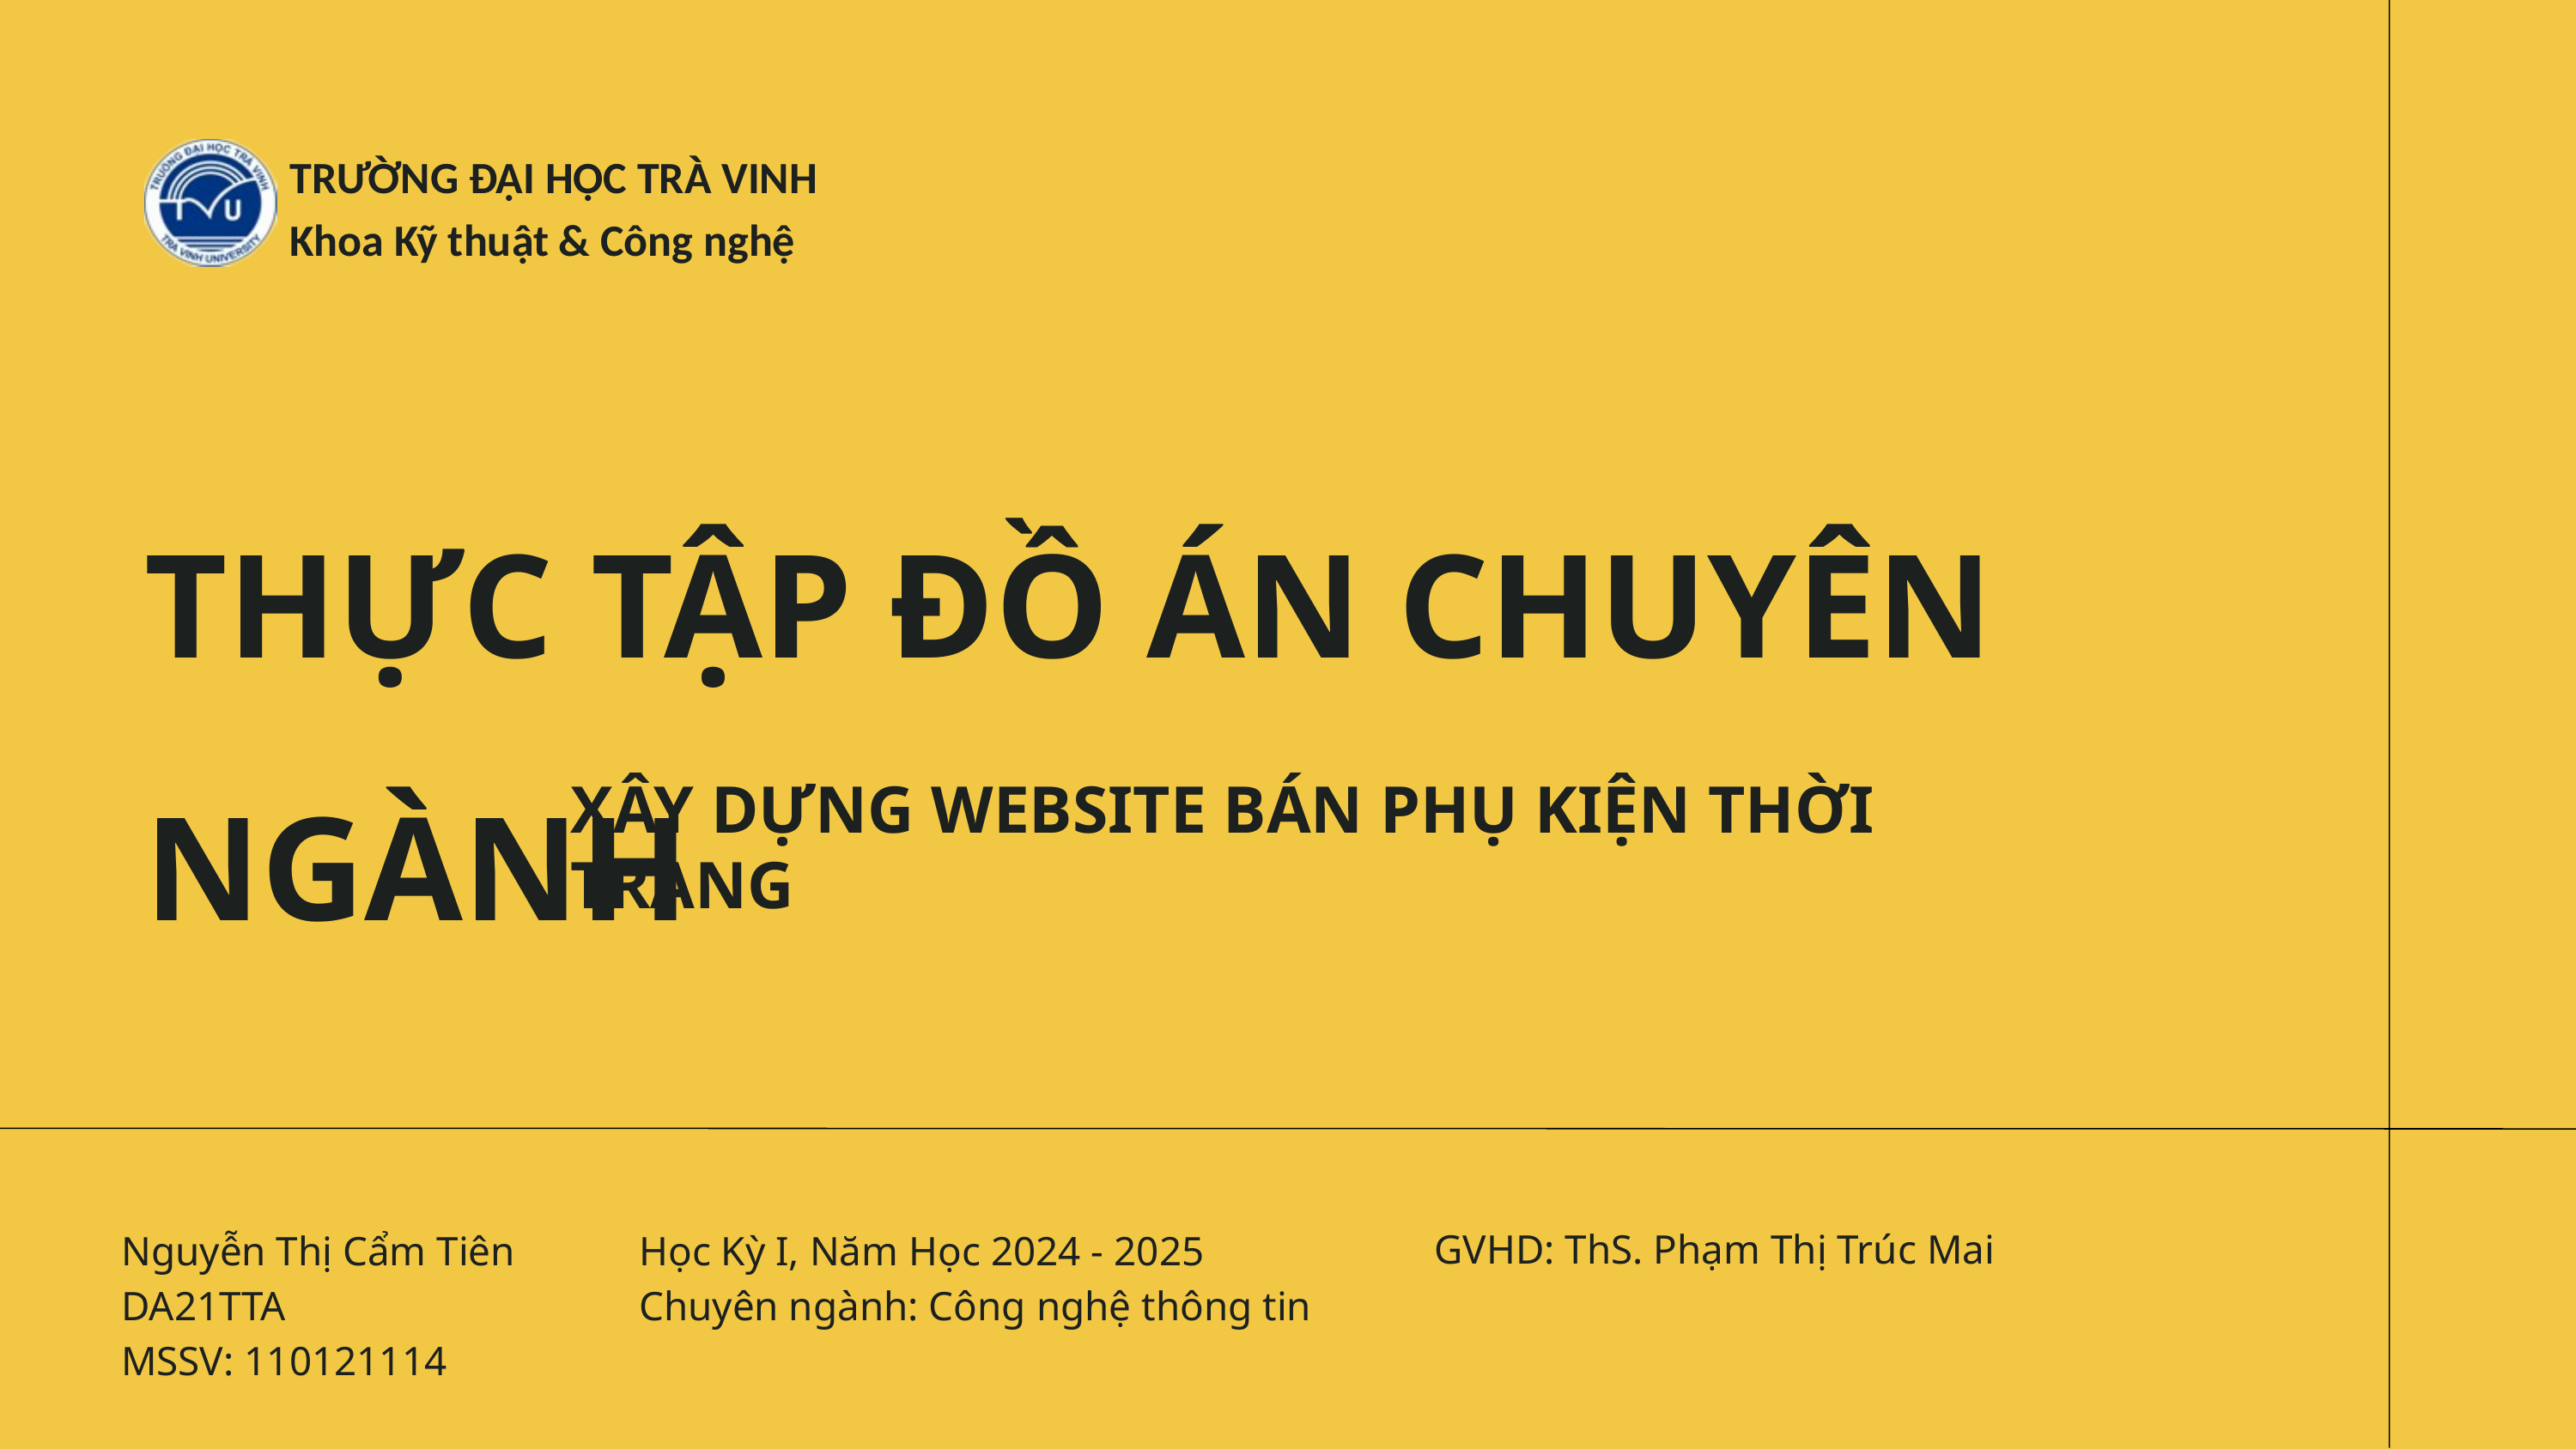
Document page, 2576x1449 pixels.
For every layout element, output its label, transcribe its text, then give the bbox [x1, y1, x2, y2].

picture [144, 139, 277, 267]
text_box THỰC TẬP ĐỒ ÁN CHUYÊN NGÀNH [144, 424, 2404, 949]
text_box GVHD: ThS. Phạm Thị Trúc Mai [1434, 1216, 2037, 1272]
text_box TRƯỜNG ĐẠI HỌC TRÀ VINH Khoa Kỹ thuật & Công nghệ [289, 139, 1086, 265]
text_box Học Kỳ I, Năm Học 2024 - 2025 Chuyên ngành: Công nghệ thông tin [639, 1218, 1342, 1330]
text_box Nguyễn Thị Cẩm Tiên DA21TTA MSSV: 110121114 [121, 1218, 547, 1385]
text_box XÂY DỰNG WEBSITE BÁN PHỤ KIỆN THỜI TRANG [570, 771, 2006, 922]
